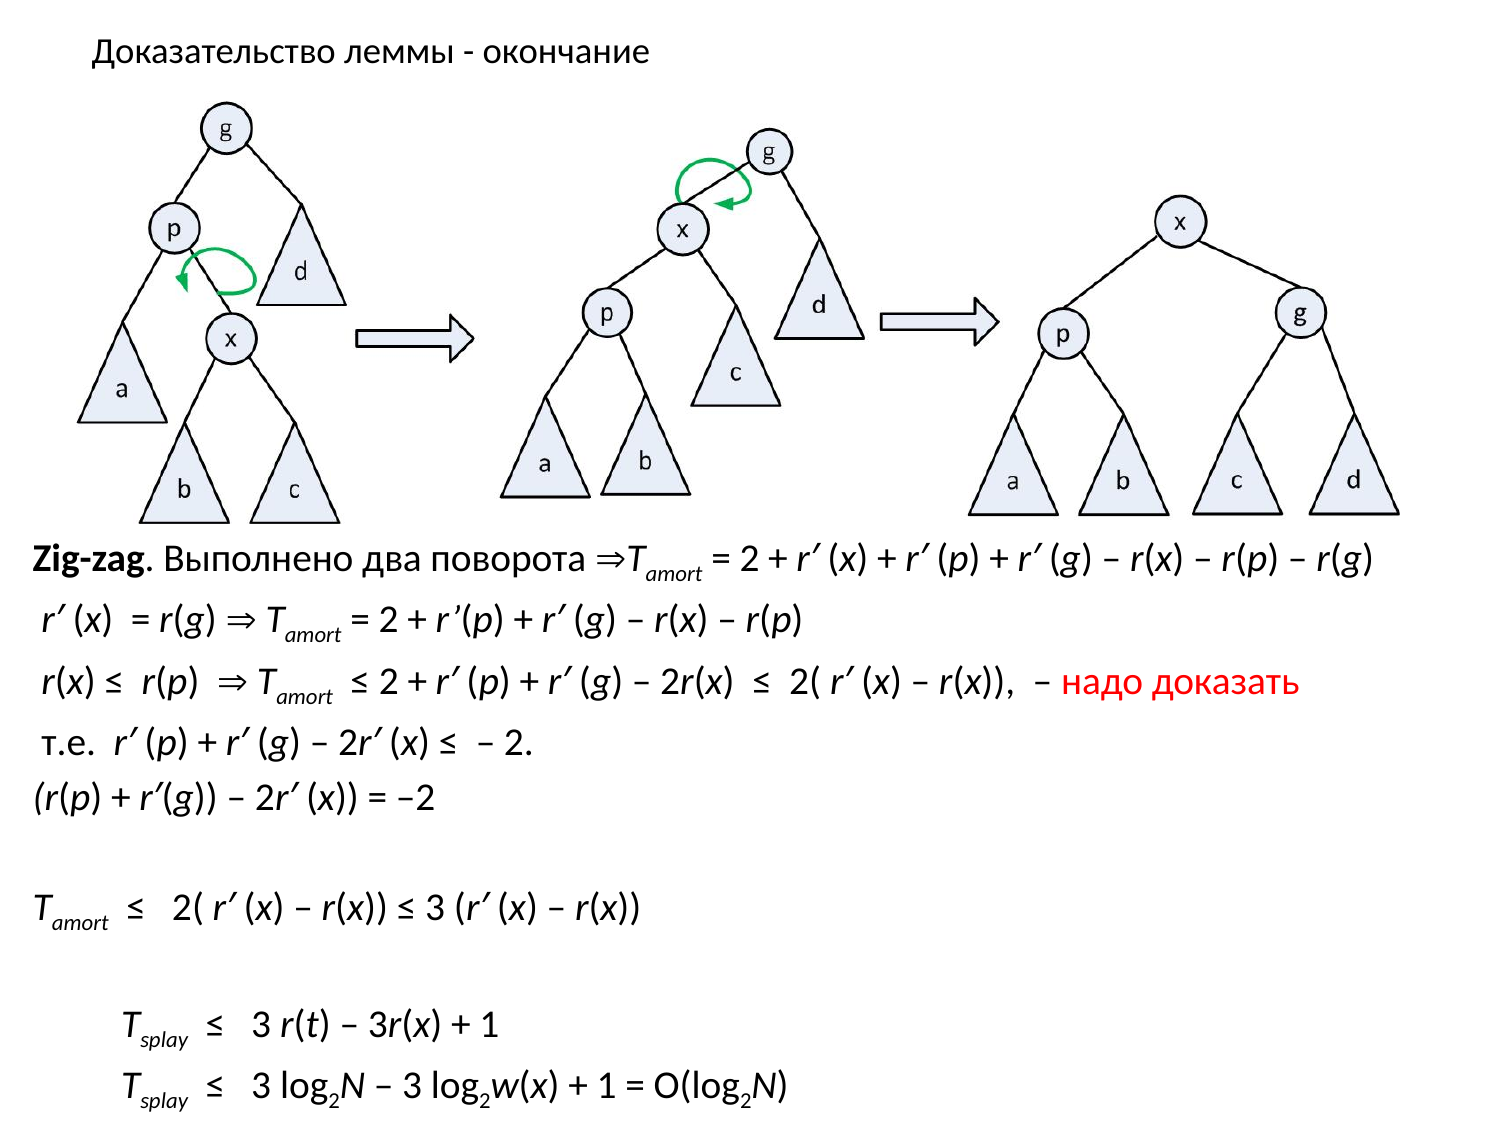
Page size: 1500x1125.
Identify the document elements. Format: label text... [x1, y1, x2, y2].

picture [76, 101, 1400, 524]
title Доказательство леммы - окончание [76, 19, 1427, 79]
